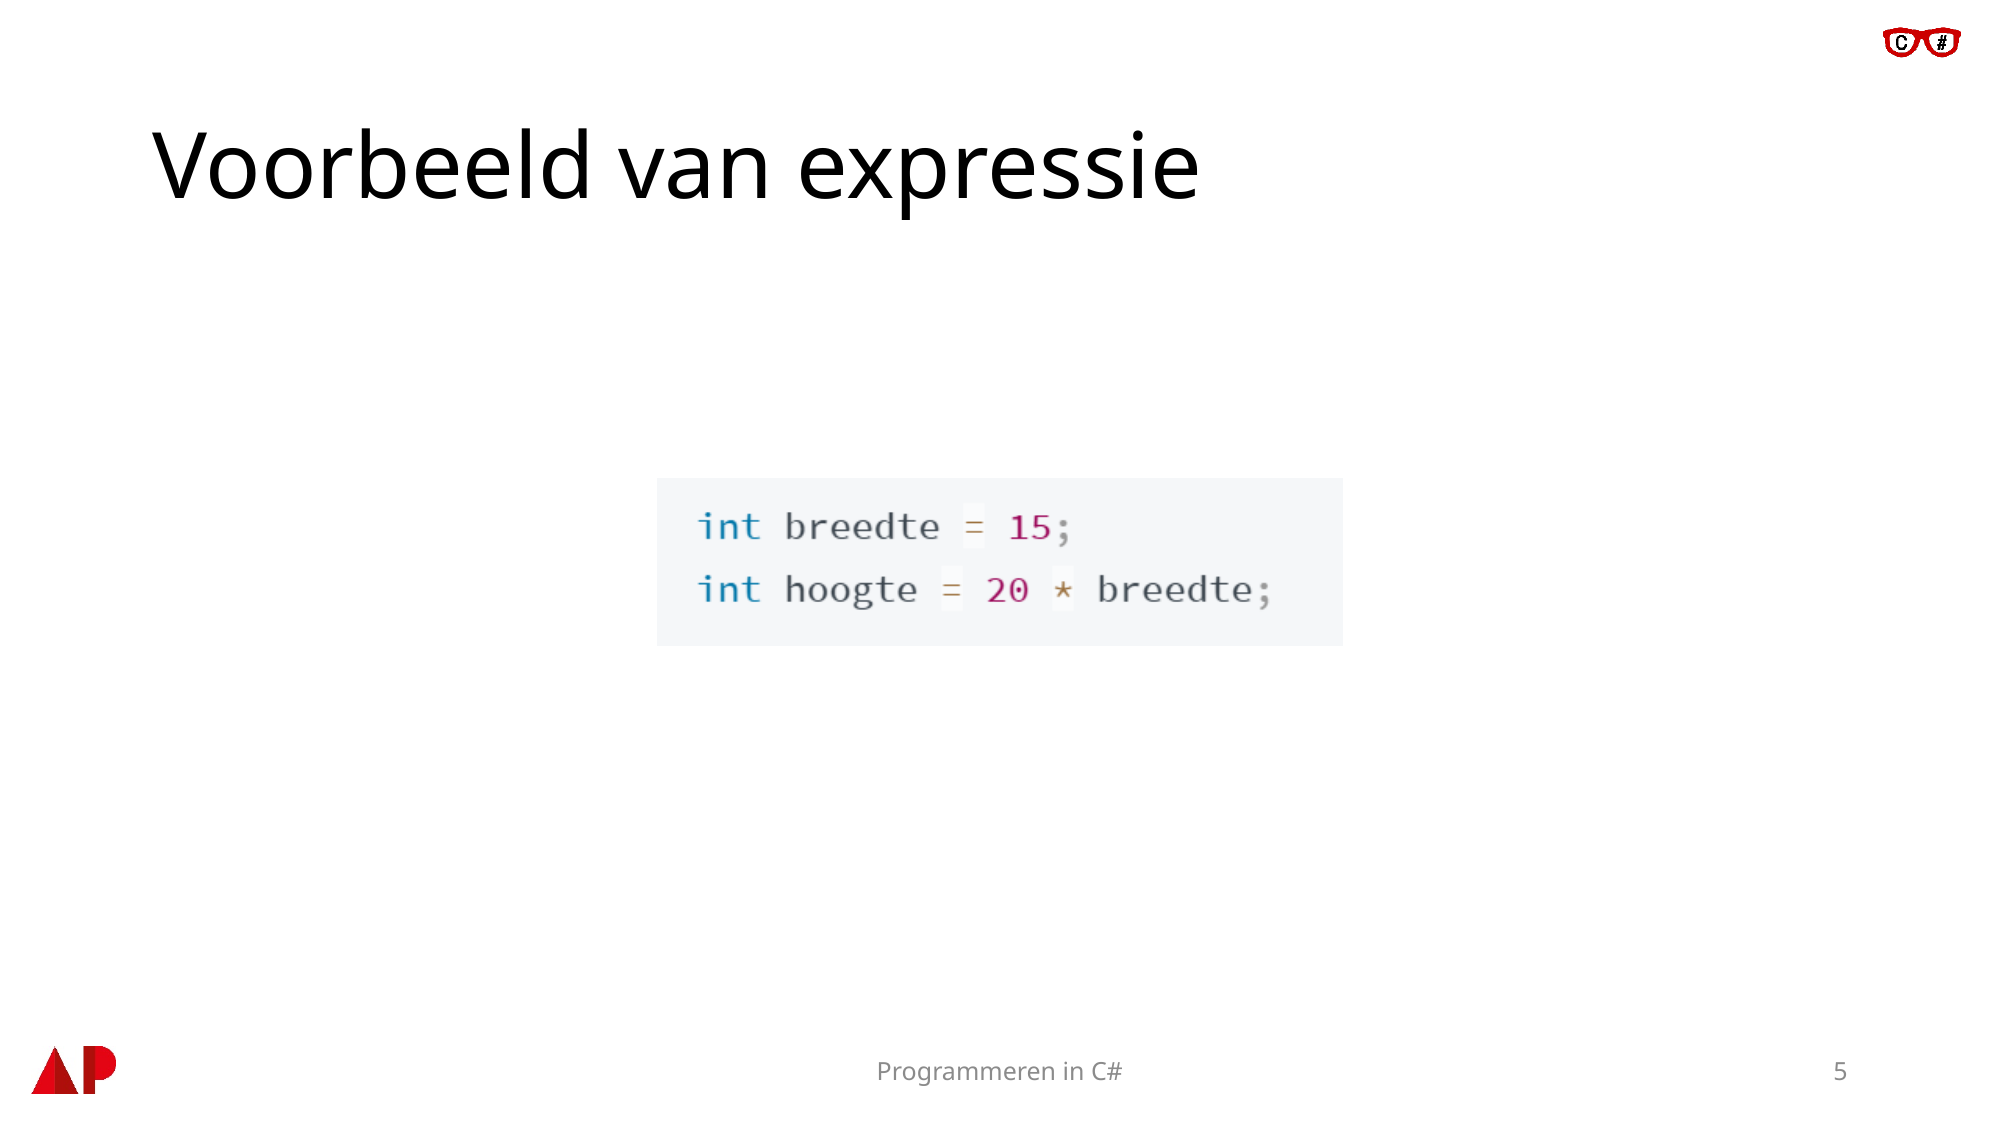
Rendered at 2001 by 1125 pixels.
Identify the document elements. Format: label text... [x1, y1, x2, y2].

title Voorbeeld van expressie [137, 59, 1863, 278]
picture [31, 1046, 116, 1094]
footer Programmeren in C# [662, 1042, 1338, 1103]
slide_number 5 [1412, 1042, 1863, 1103]
picture [1879, 0, 1964, 85]
picture [657, 478, 1343, 647]
